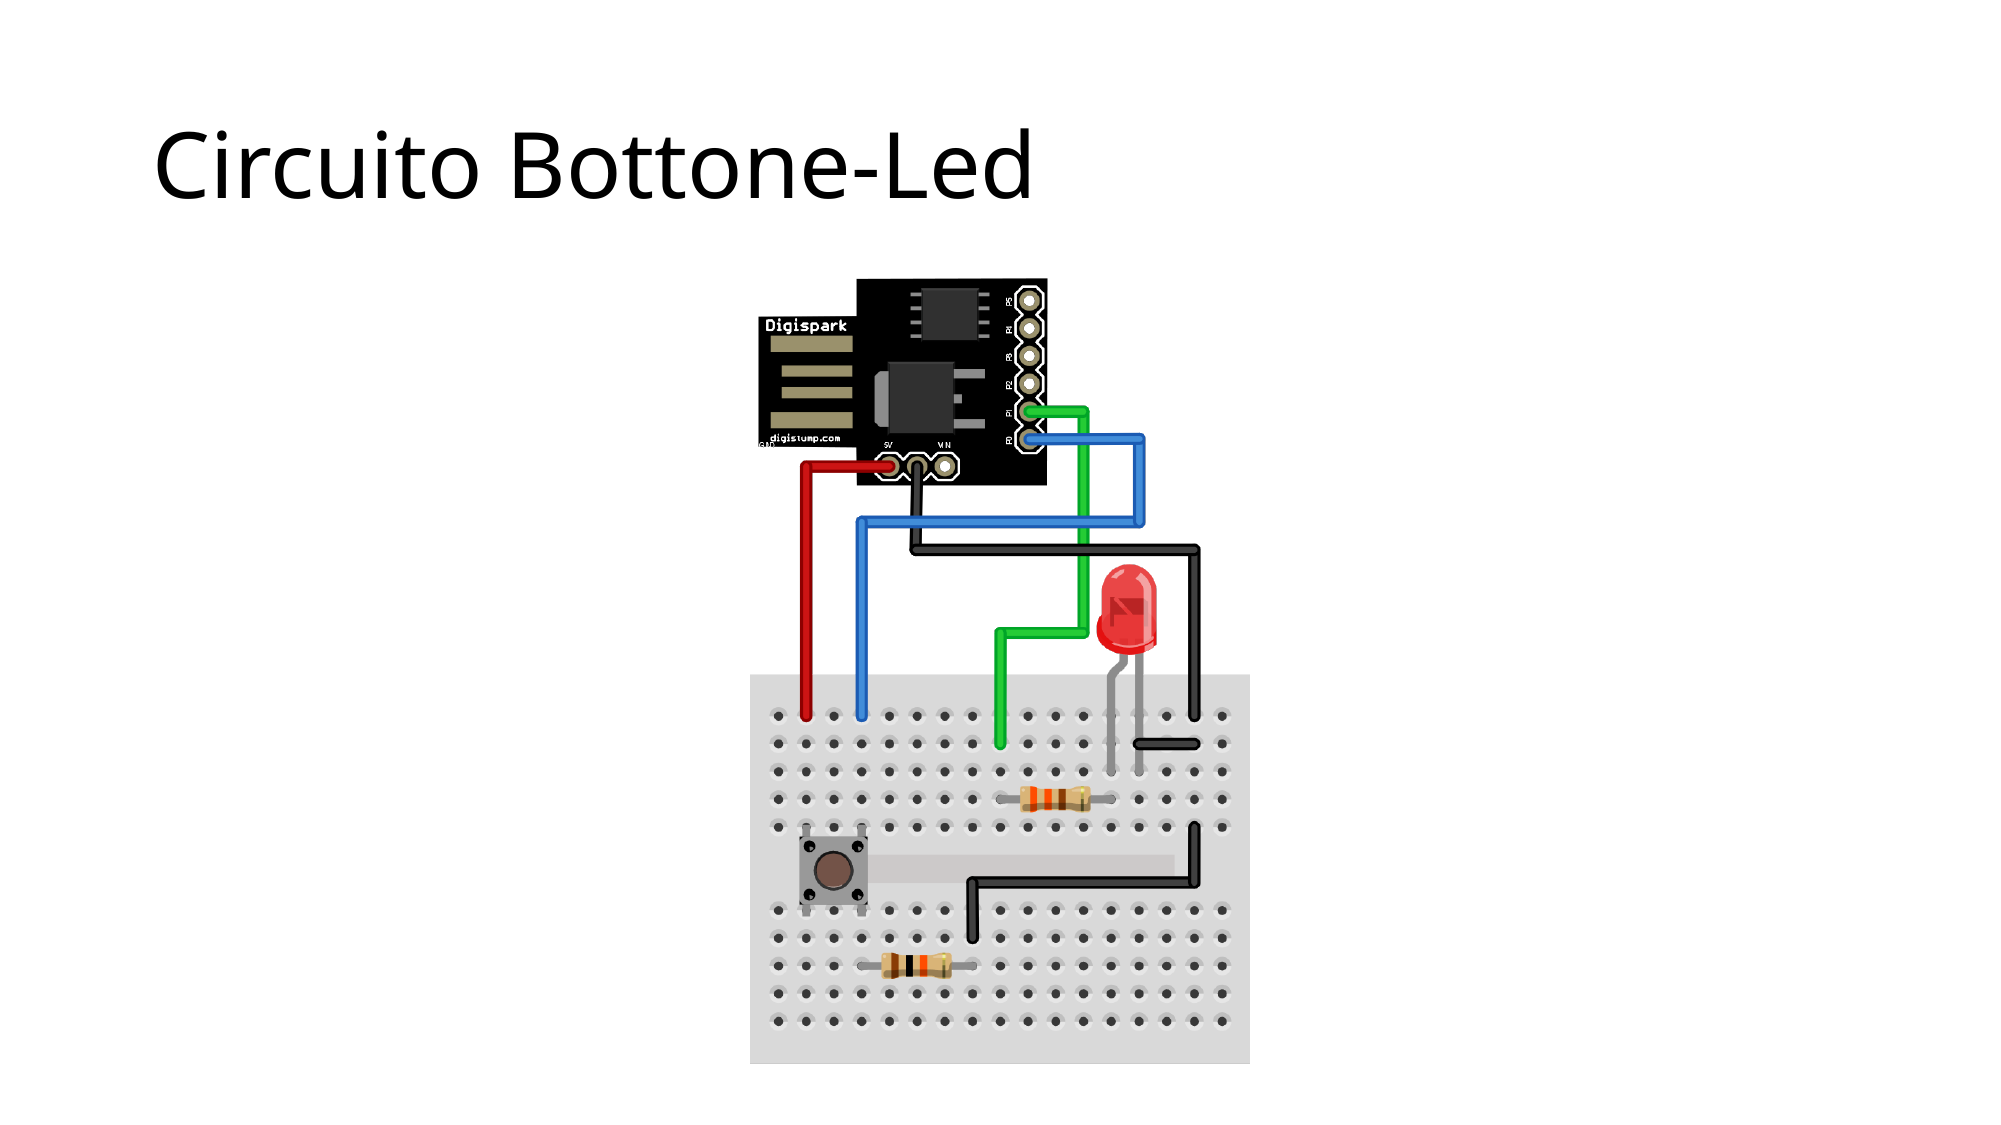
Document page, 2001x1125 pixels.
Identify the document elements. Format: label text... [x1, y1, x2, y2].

title Circuito Bottone-Led [137, 59, 1863, 278]
picture [750, 277, 1250, 1064]
